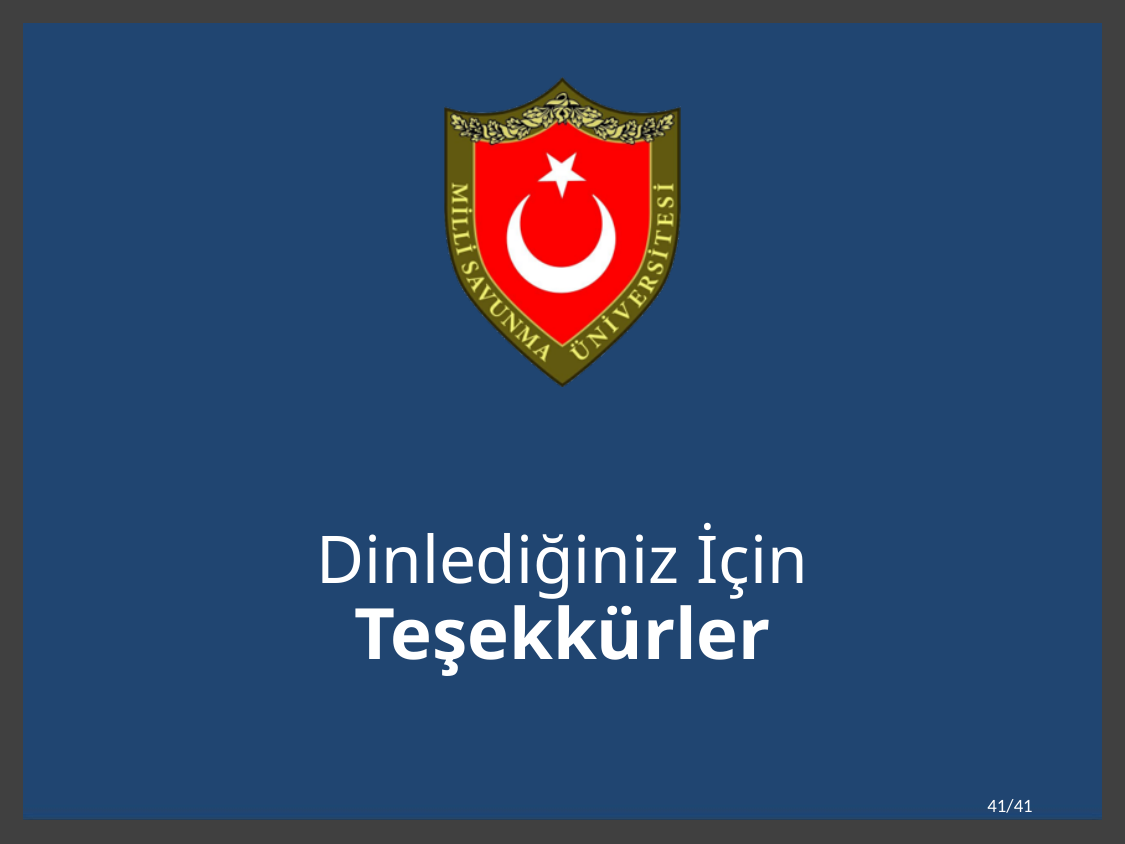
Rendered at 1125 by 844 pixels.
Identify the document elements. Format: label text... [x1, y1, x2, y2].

picture [23, 23, 1102, 820]
slide_number 41/41 [794, 820, 1048, 827]
